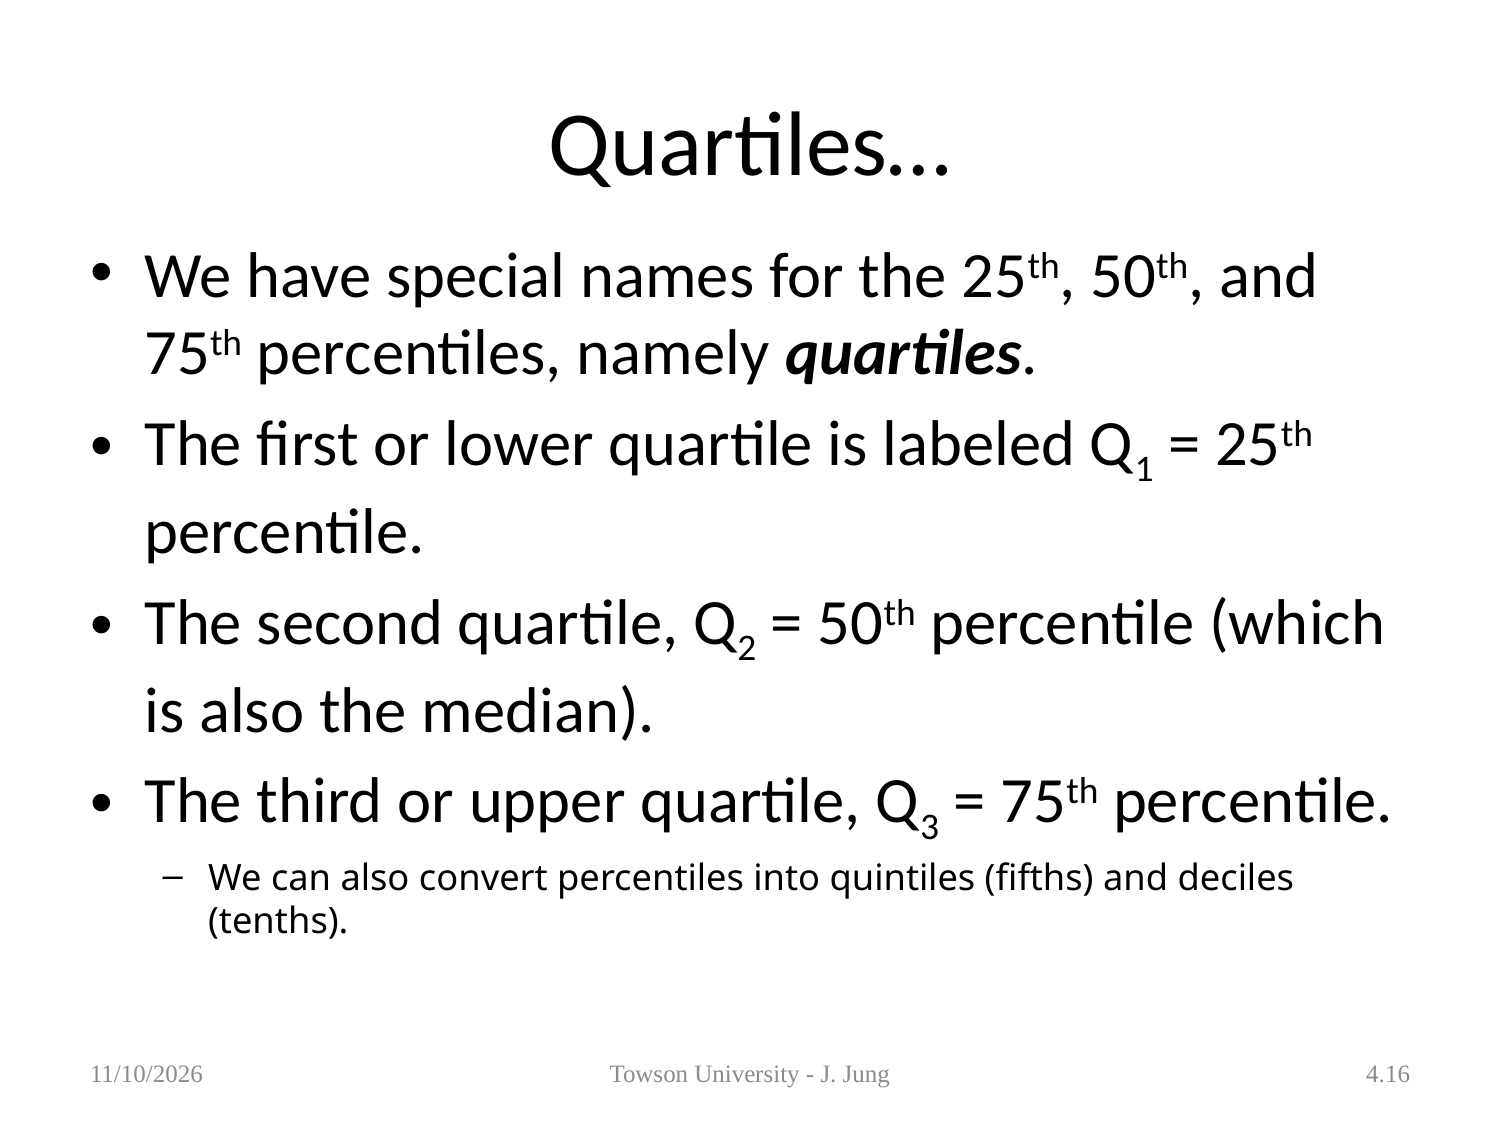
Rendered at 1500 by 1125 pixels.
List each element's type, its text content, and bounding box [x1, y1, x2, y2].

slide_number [75, 1042, 425, 1103]
footer Towson University - J. Jung [512, 1042, 988, 1103]
title Quartiles… [75, 45, 1425, 224]
slide_number 4.16 [1074, 1042, 1425, 1103]
list We have special names for the 25th, 50th, and 75th percentiles, namely quartiles. The first or lower quartile is labeled Q1 = 25th percentile. The second quartile, Q2 = 50th percentile (which is also the median). The third or upper quartile, Q3 = 75th percentile. We can also convert percentiles into quintiles (fifths) and deciles (tenths). [75, 224, 1425, 1005]
